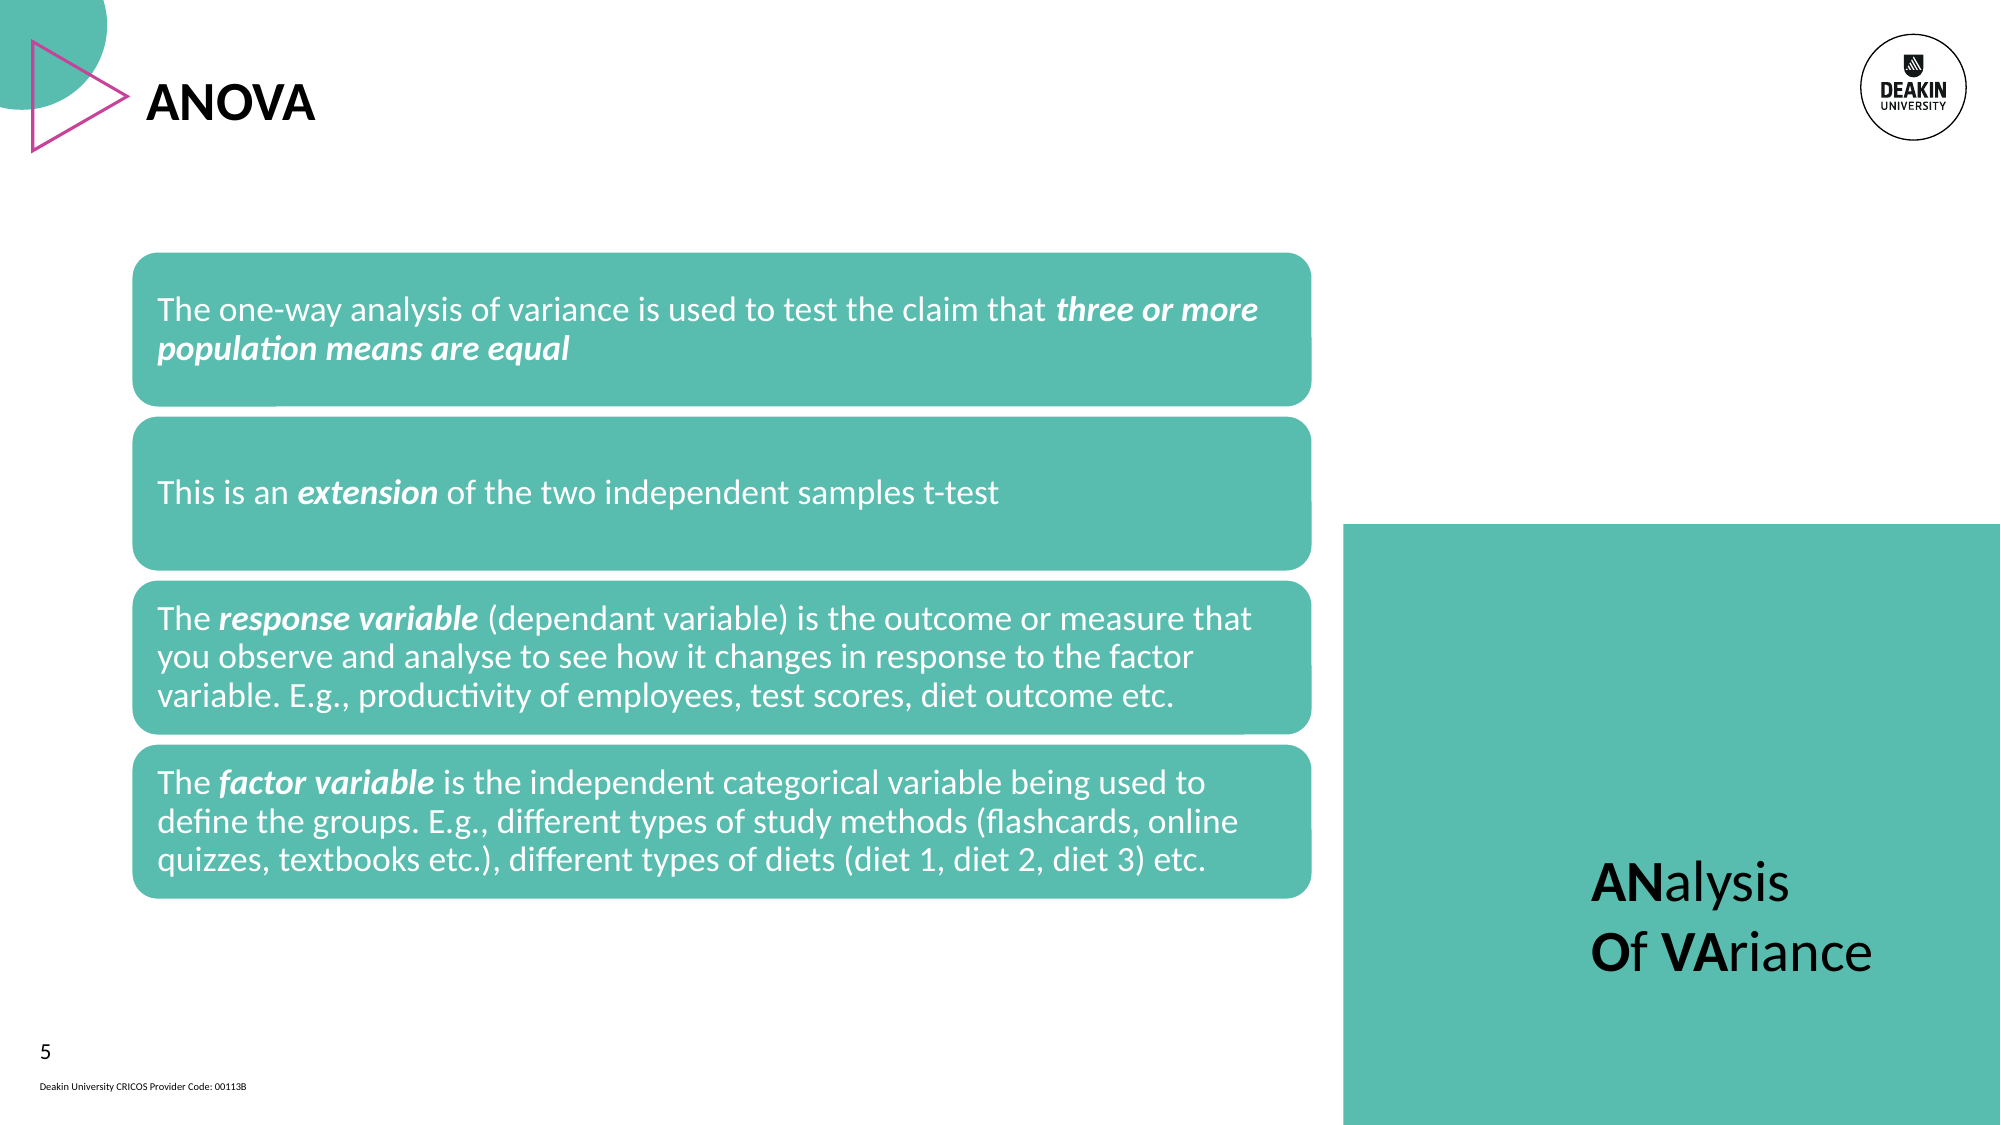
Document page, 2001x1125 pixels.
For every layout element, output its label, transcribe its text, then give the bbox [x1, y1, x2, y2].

list ANalysis Of VAriance [1343, 524, 2000, 1125]
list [131, 249, 1313, 902]
title ANOVA [131, 57, 1036, 211]
footer Deakin University CRICOS Provider Code: 00113B [39, 1073, 1127, 1104]
slide_number 5 [39, 1031, 135, 1072]
